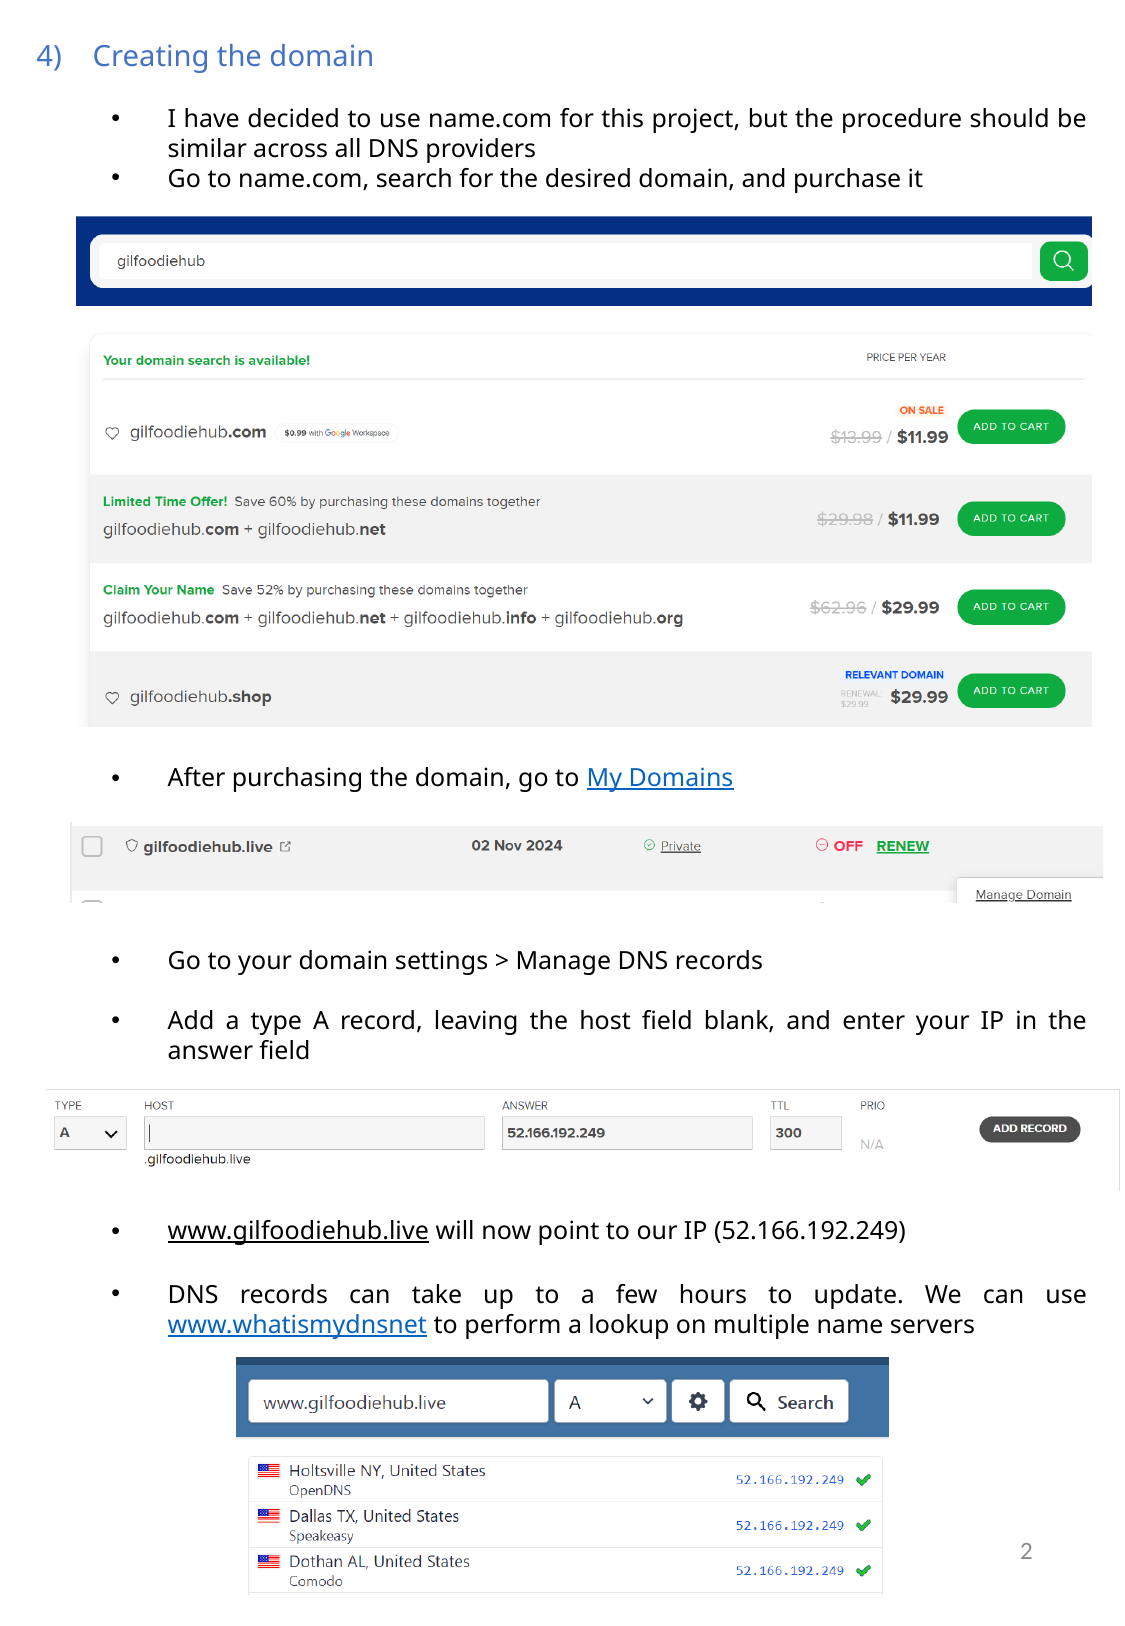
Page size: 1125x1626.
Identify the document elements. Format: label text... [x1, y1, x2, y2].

slide_number 2 [978, 1506, 1048, 1593]
picture [236, 1357, 889, 1595]
picture [64, 822, 1104, 903]
picture [46, 1088, 1121, 1191]
picture [76, 212, 1092, 727]
text_box Creating the domain I have decided to use name.com for this project, but the procedure should be similar across all DNS providers Go to name.com, search for the desired domain, and purchase it After purchasing the domain, go to My Domains Go to your domain settings > Manage DNS records Add a type A record, leaving the host field blank, and enter your IP in the answer field www.gilfoodiehub.live will now point to our IP (52.166.192.249) DNS records can take up to a few hours to update. We can use www.whatismydnsnet to perform a lookup on multiple name servers [21, 30, 1104, 1380]
